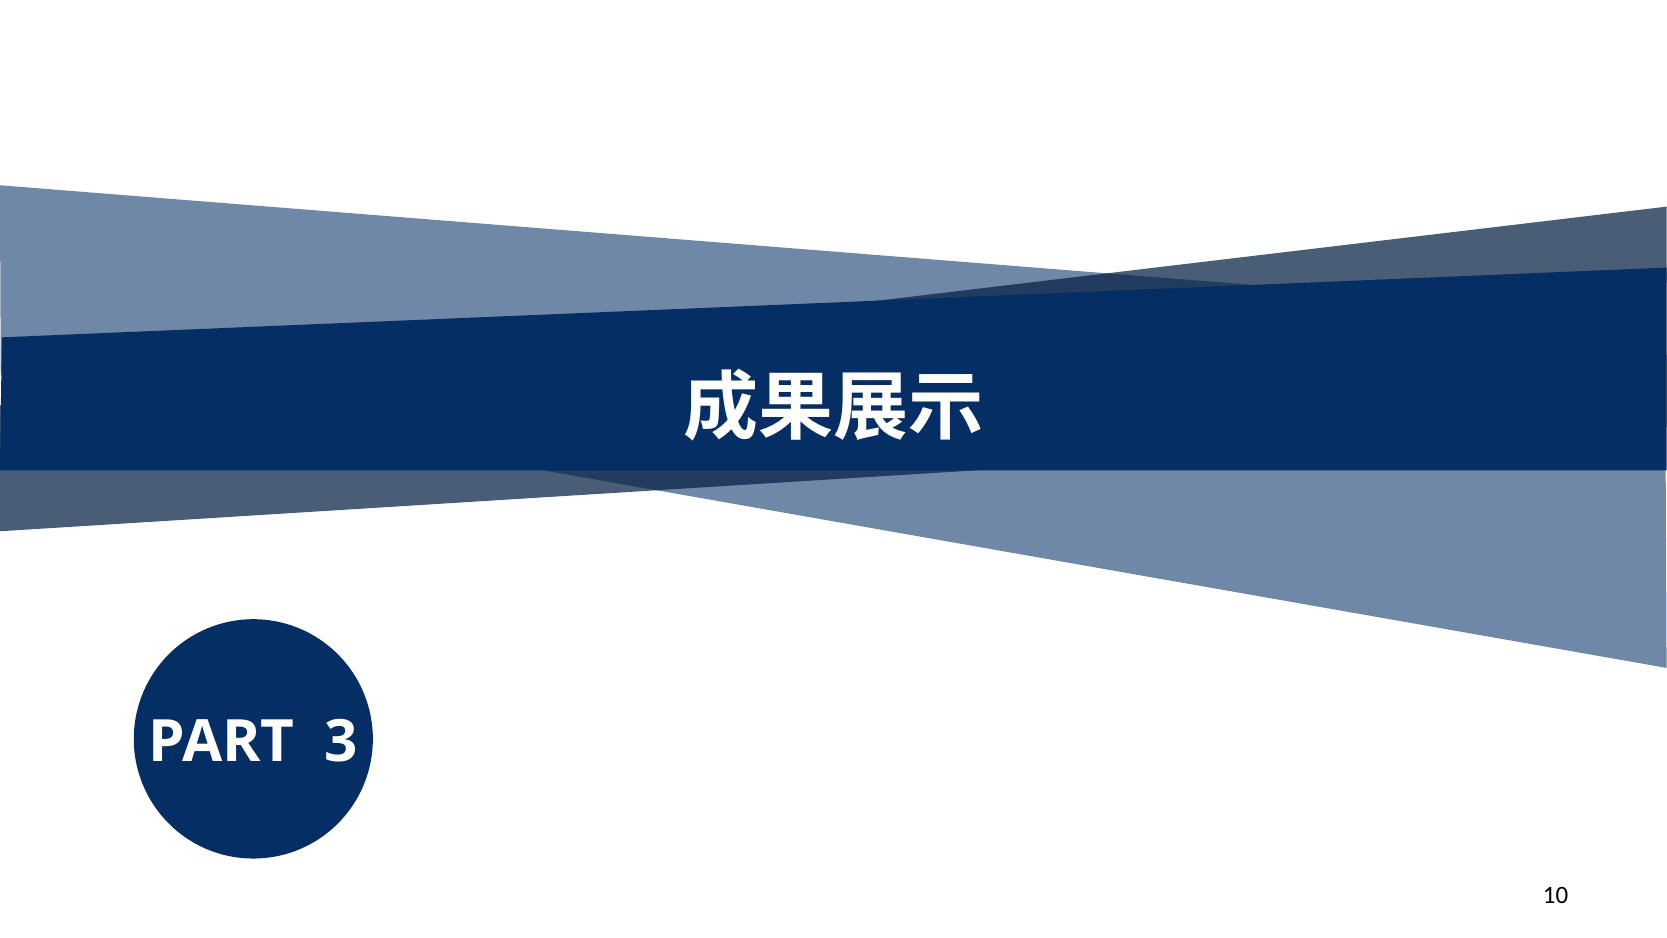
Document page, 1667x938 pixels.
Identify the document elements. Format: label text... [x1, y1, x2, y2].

text_box [660, 473, 1667, 670]
text_box [0, 183, 1105, 336]
text_box [0, 265, 1667, 473]
text_box 成果展示 [77, 335, 1590, 455]
text_box [882, 204, 1667, 298]
slide_number 10 [1194, 868, 1584, 919]
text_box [133, 618, 374, 859]
text_box [0, 473, 967, 534]
